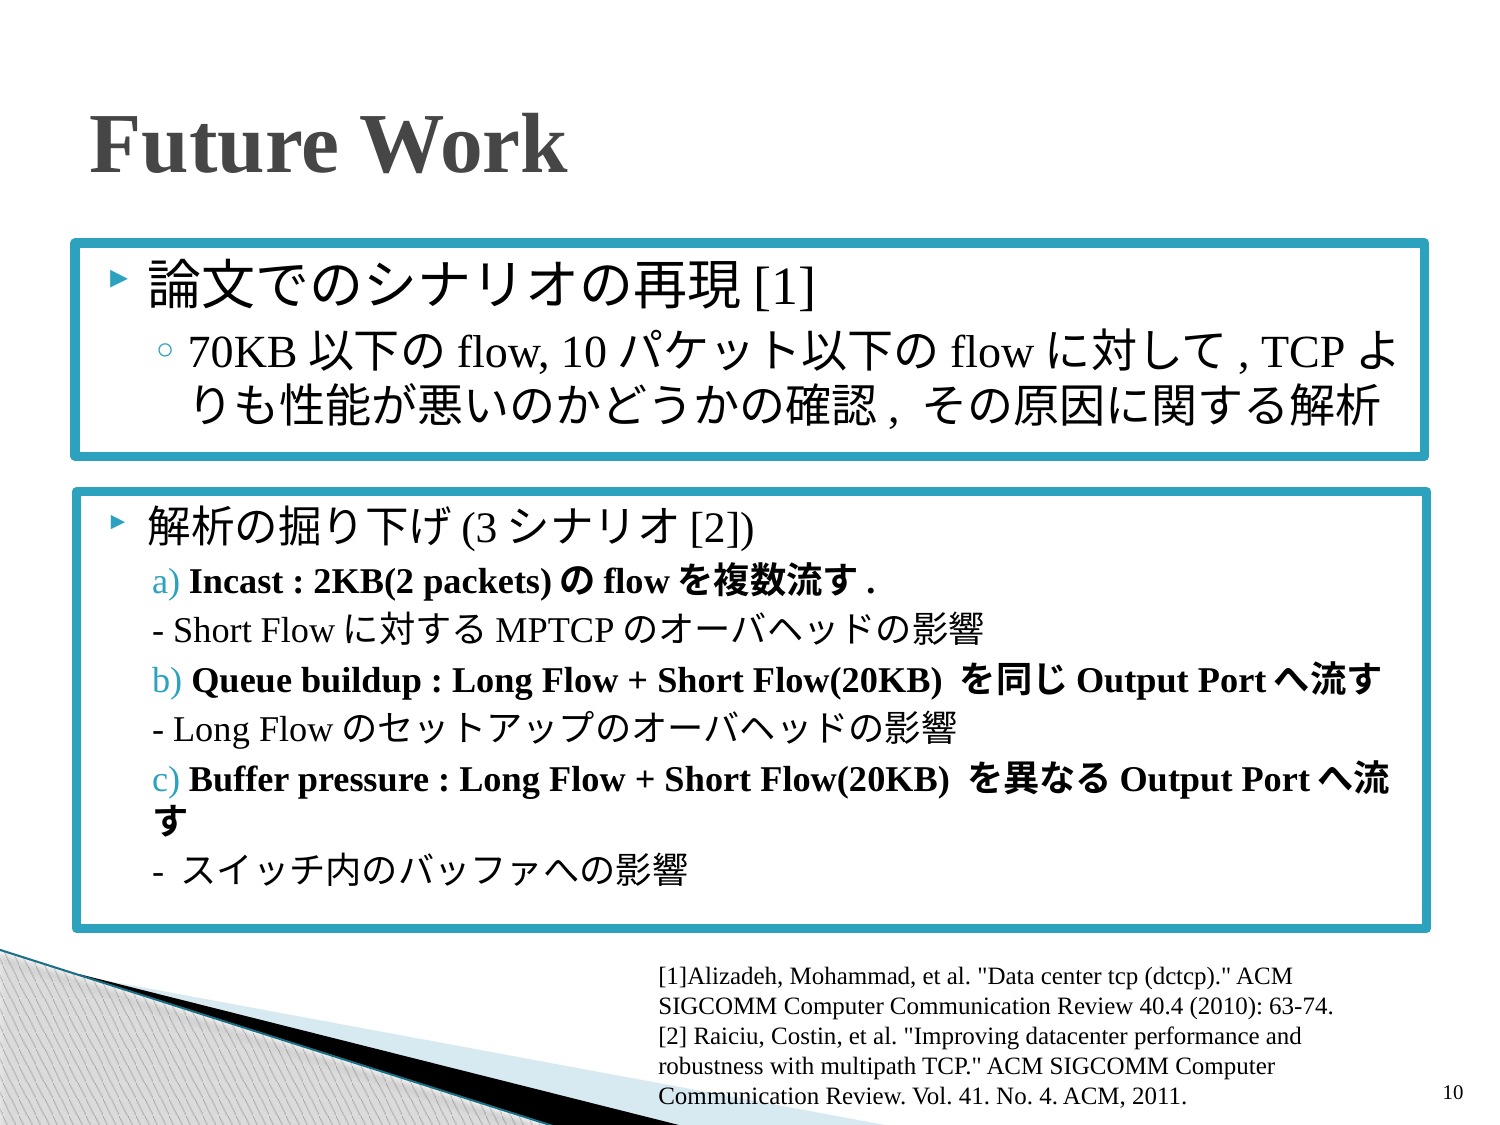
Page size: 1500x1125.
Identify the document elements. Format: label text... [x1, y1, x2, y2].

title Future Work [75, 45, 1425, 233]
text_box 解析の掘り下げ(3シナリオ[2]) a) Incast : 2KB(2 packets)のflowを複数流す. - Short Flowに対するMPTCPのオーバヘッドの影響 b) Queue buildup : Long Flow + Short Flow(20KB) を同じOutput Portへ流す - Long Flowのセットアップのオーバヘッドの影響 c) Buffer pressure : Long Flow + Short Flow(20KB) を異なるOutput Portへ流す - スイッチ内のバッファへの影響 [72, 487, 1431, 933]
text_box [1]Alizadeh, Mohammad, et al. "Data center tcp (dctcp)." ACM SIGCOMM Computer Communication Review 40.4 (2010): 63-74. [2] Raiciu, Costin, et al. "Improving datacenter performance and robustness with multipath TCP." ACM SIGCOMM Computer Communication Review. Vol. 41. No. 4. ACM, 2011. [643, 952, 1394, 1118]
list 論文でのシナリオの再現[1] 70KB以下のflow, 10パケット以下のflowに対して, TCPよりも性能が悪いのかどうかの確認, その原因に関する解析 [70, 238, 1429, 461]
slide_number 10 [1418, 1051, 1479, 1112]
